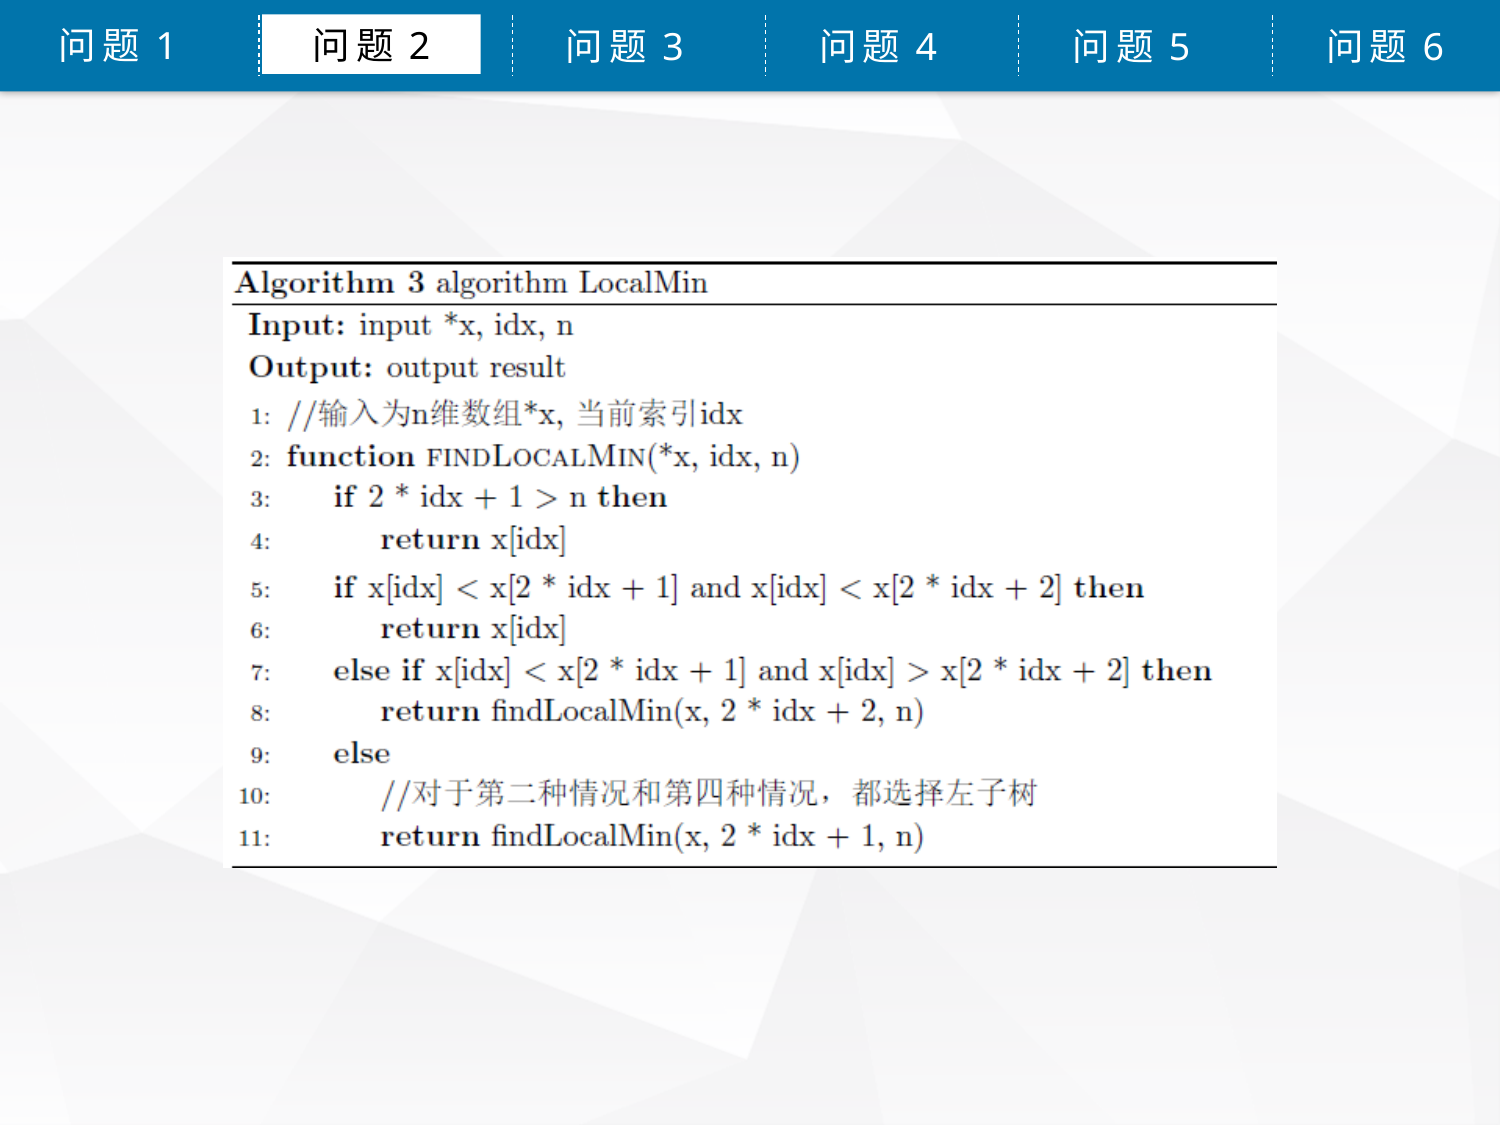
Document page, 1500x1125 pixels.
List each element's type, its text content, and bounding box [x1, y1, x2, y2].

text_box 问题6 [1275, 15, 1495, 76]
text_box 问题5 [1022, 15, 1241, 76]
picture [0, 92, 1500, 1125]
text_box [0, 0, 1500, 92]
text_box 问题3 [515, 15, 734, 76]
text_box 问题2 [262, 14, 481, 74]
text_box 问题1 [8, 14, 228, 74]
text_box 问题4 [768, 15, 988, 76]
